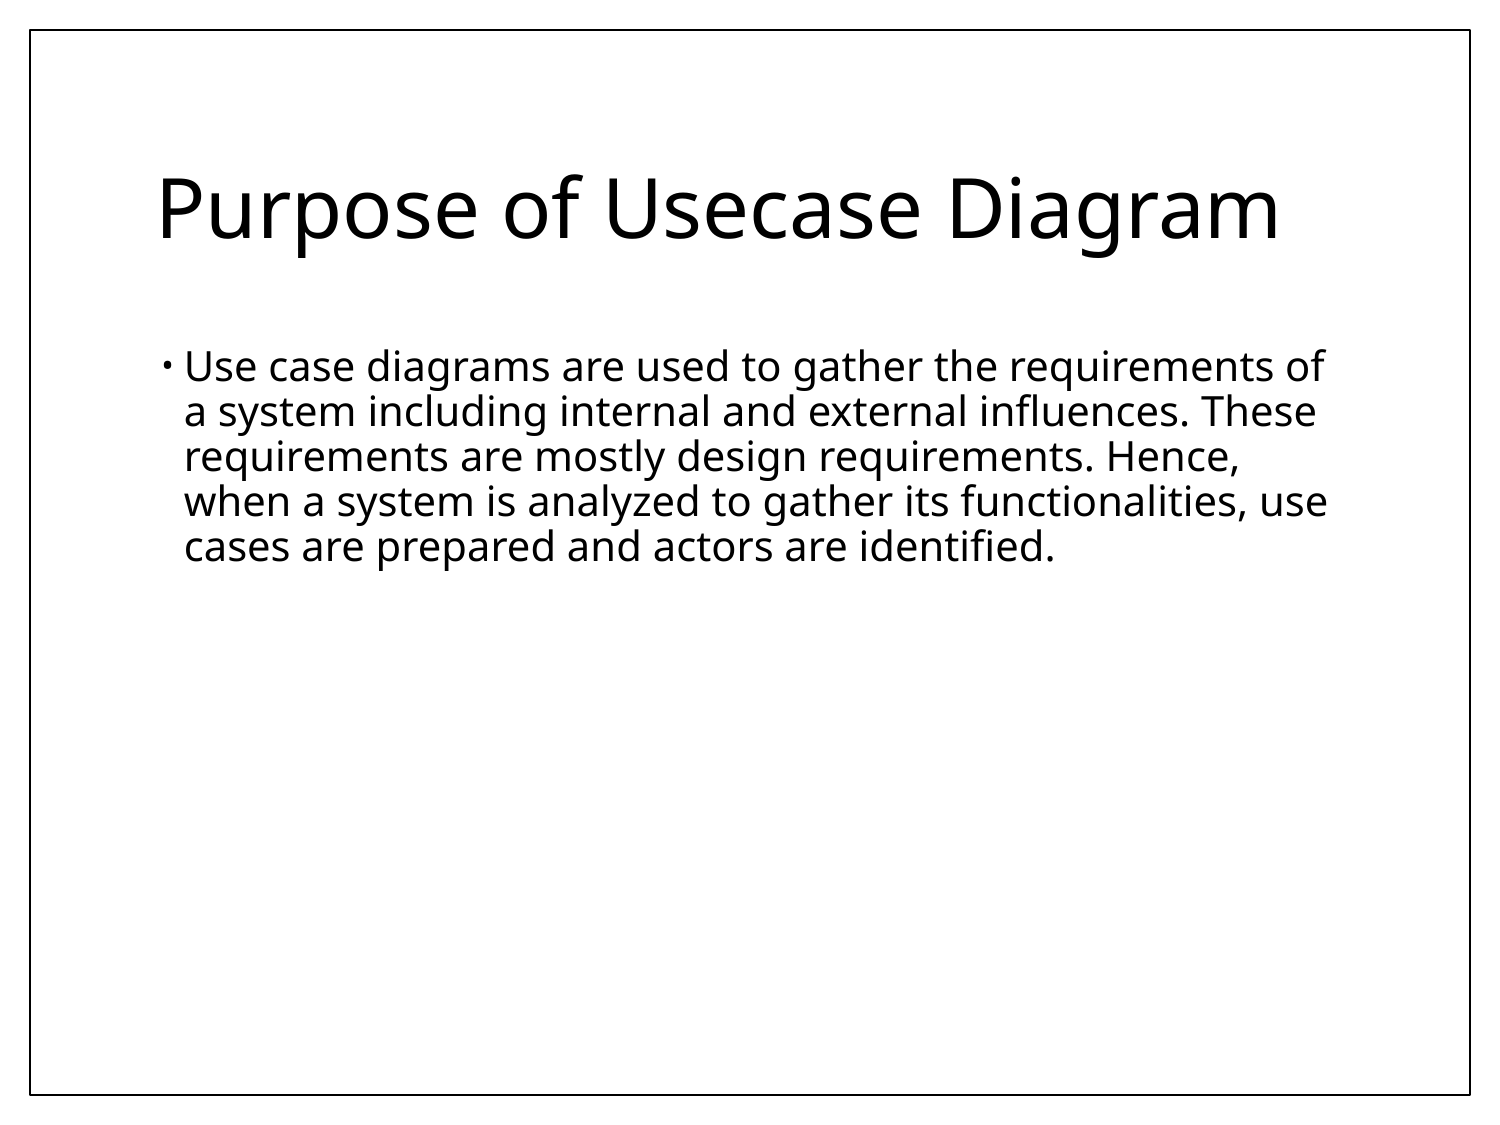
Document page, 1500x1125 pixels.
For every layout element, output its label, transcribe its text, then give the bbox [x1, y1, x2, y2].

list Use case diagrams are used to gather the requirements of a system including internal and external influences. These requirements are mostly design requirements. Hence, when a system is analyzed to gather its functionalities, use cases are prepared and actors are identified. [140, 337, 1356, 1000]
title Purpose of Usecase Diagram [140, 99, 1356, 323]
